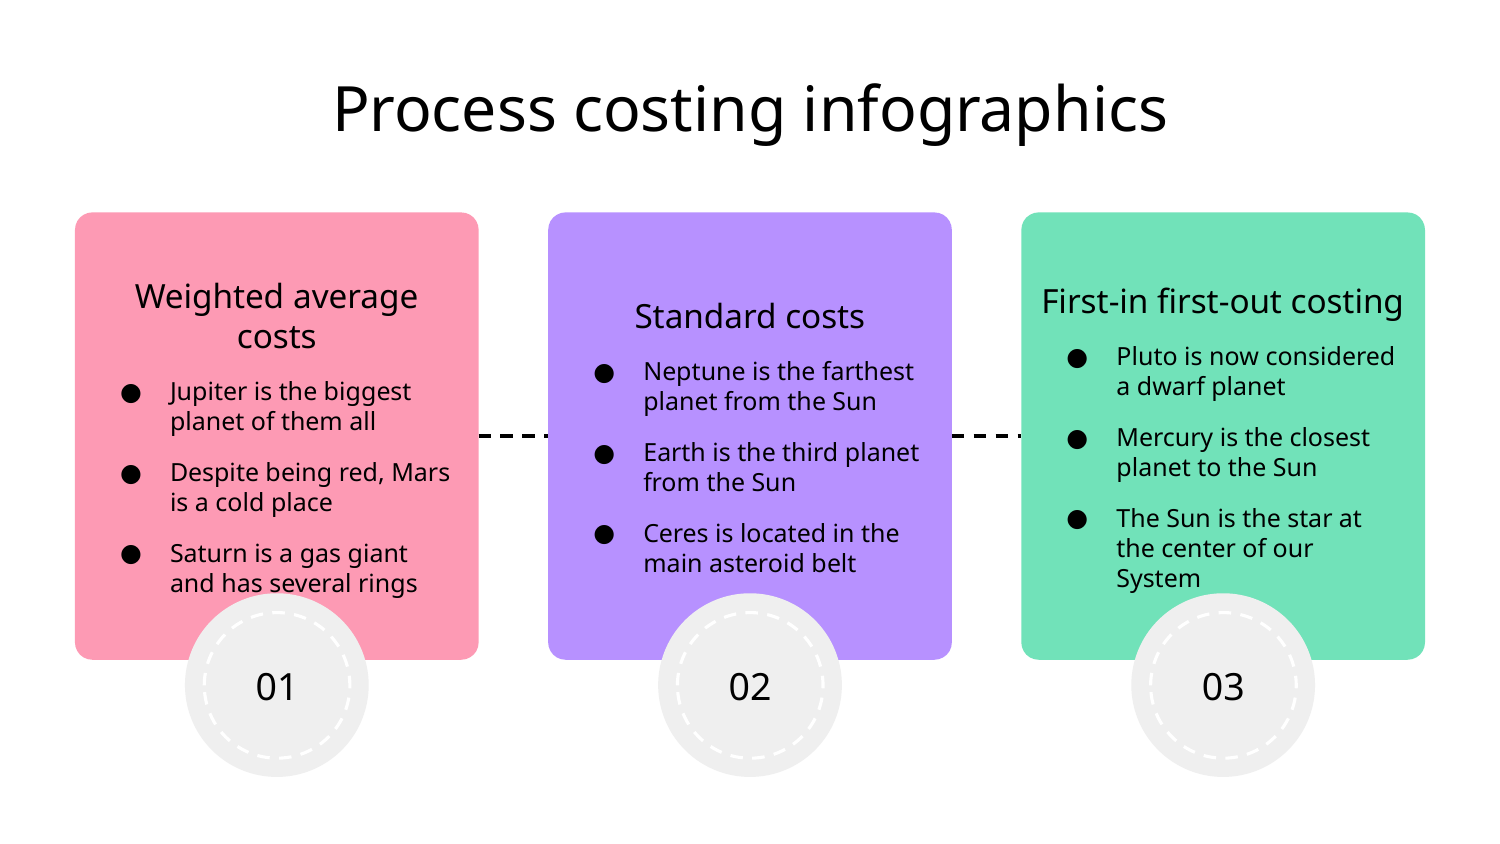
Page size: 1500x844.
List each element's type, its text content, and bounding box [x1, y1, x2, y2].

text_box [1021, 212, 1426, 778]
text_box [74, 212, 479, 778]
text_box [547, 212, 953, 778]
title Process costing infographics [75, 67, 1427, 146]
